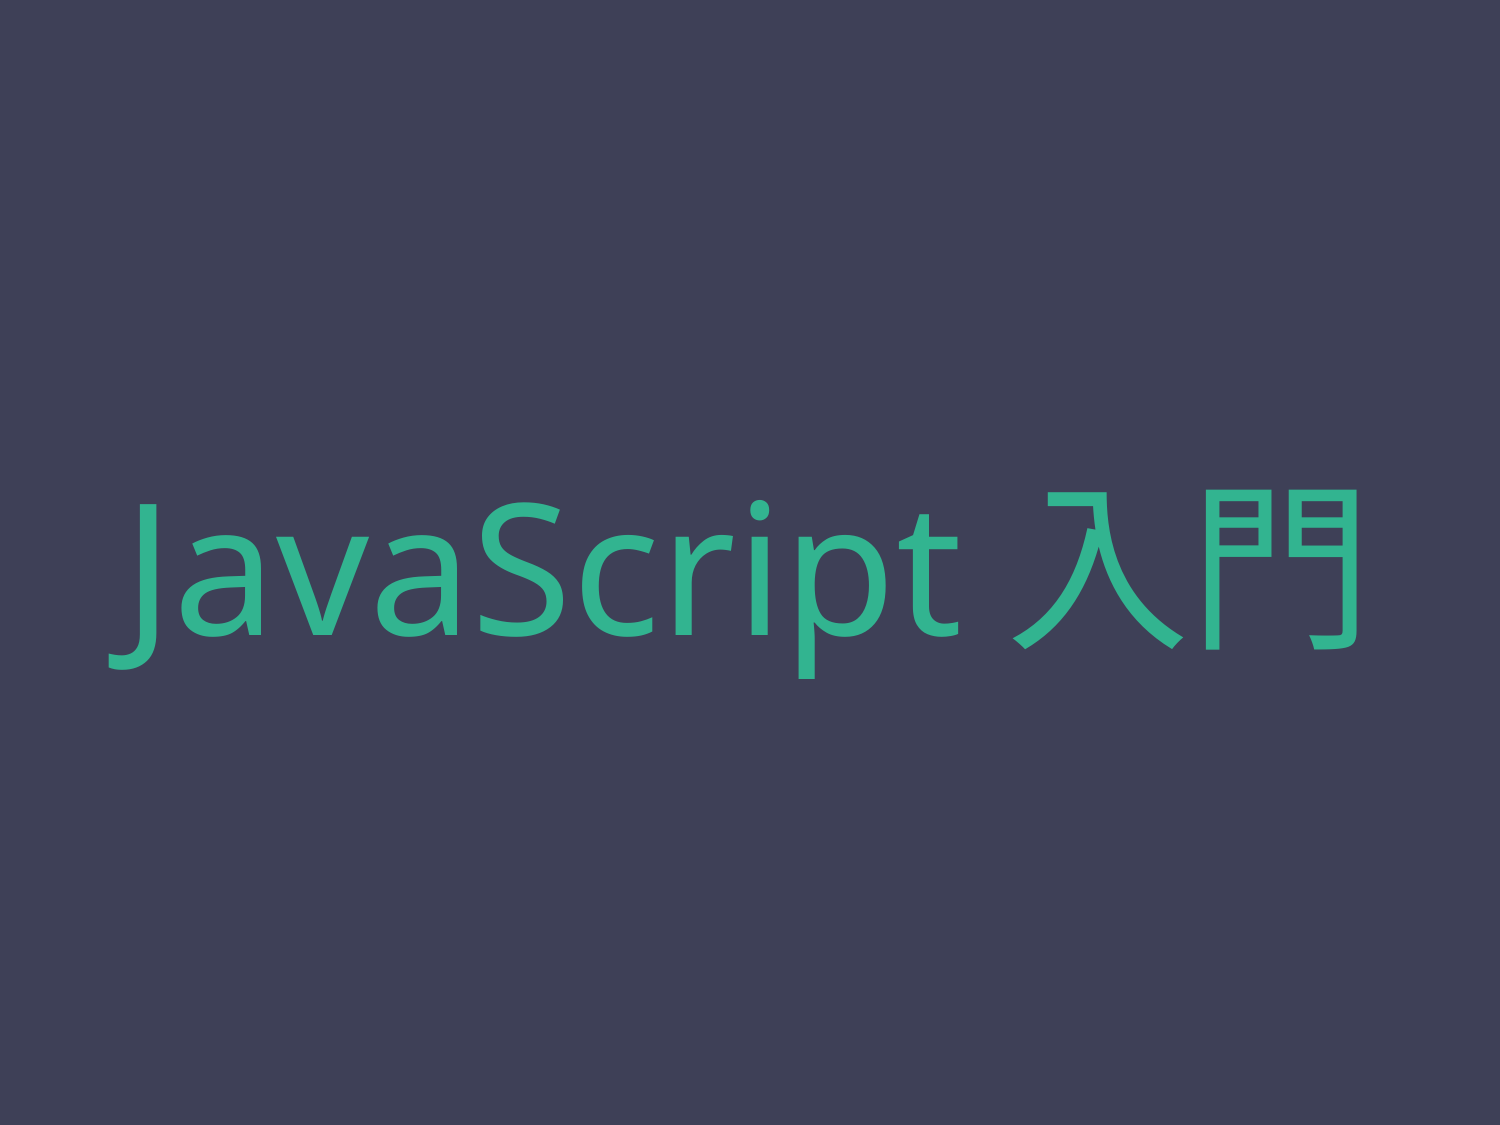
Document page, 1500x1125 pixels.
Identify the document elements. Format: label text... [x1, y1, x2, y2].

title JavaScript入門 [73, 196, 1424, 929]
